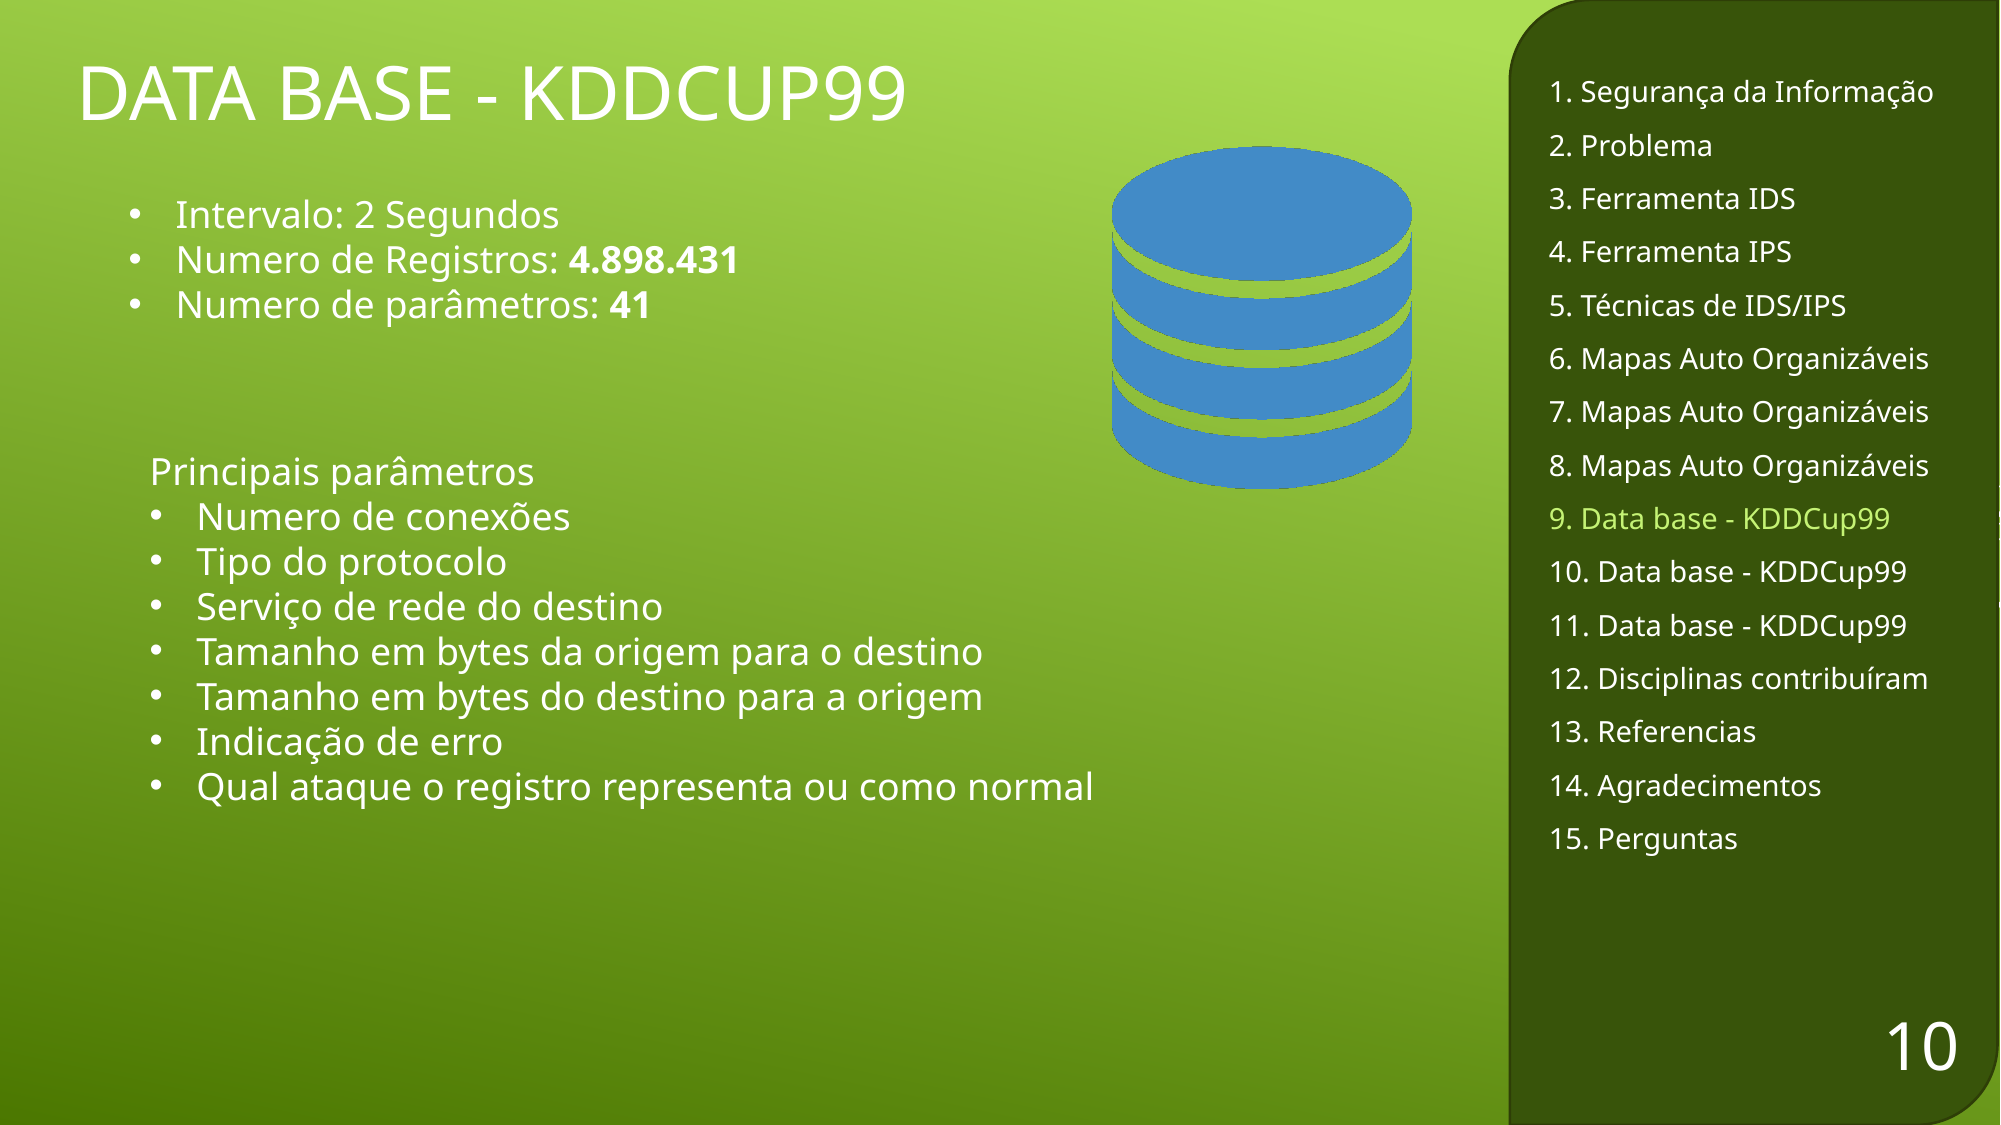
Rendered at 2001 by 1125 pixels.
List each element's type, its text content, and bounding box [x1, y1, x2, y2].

picture [1081, 144, 1442, 505]
text_box 1. Segurança da Informação 2. Problema 3. Ferramenta IDS 4. Ferramenta IPS 5. Técnicas de IDS/IPS 6. Mapas Auto Organizáveis 7. Mapas Auto Organizáveis 8. Mapas Auto Organizáveis 9. Data base - KDDCup99 10. Data base - KDDCup99 11. Data base - KDDCup99 12. Disciplinas contribuíram 13. Referencias 14. Agradecimentos 15. Perguntas [1533, 66, 2000, 1103]
text_box Intervalo: 2 Segundos Numero de Registros: 4.898.431 Numero de parâmetros: 41 [113, 183, 756, 379]
text_box Principais parâmetros Numero de conexões Tipo do protocolo Serviço de rede do destino Tamanho em bytes da origem para o destino Tamanho em bytes do destino para a origem Indicação de erro Qual ataque o registro representa ou como normal [134, 440, 1111, 860]
title Data base - KDDCup99 [61, 15, 1442, 143]
